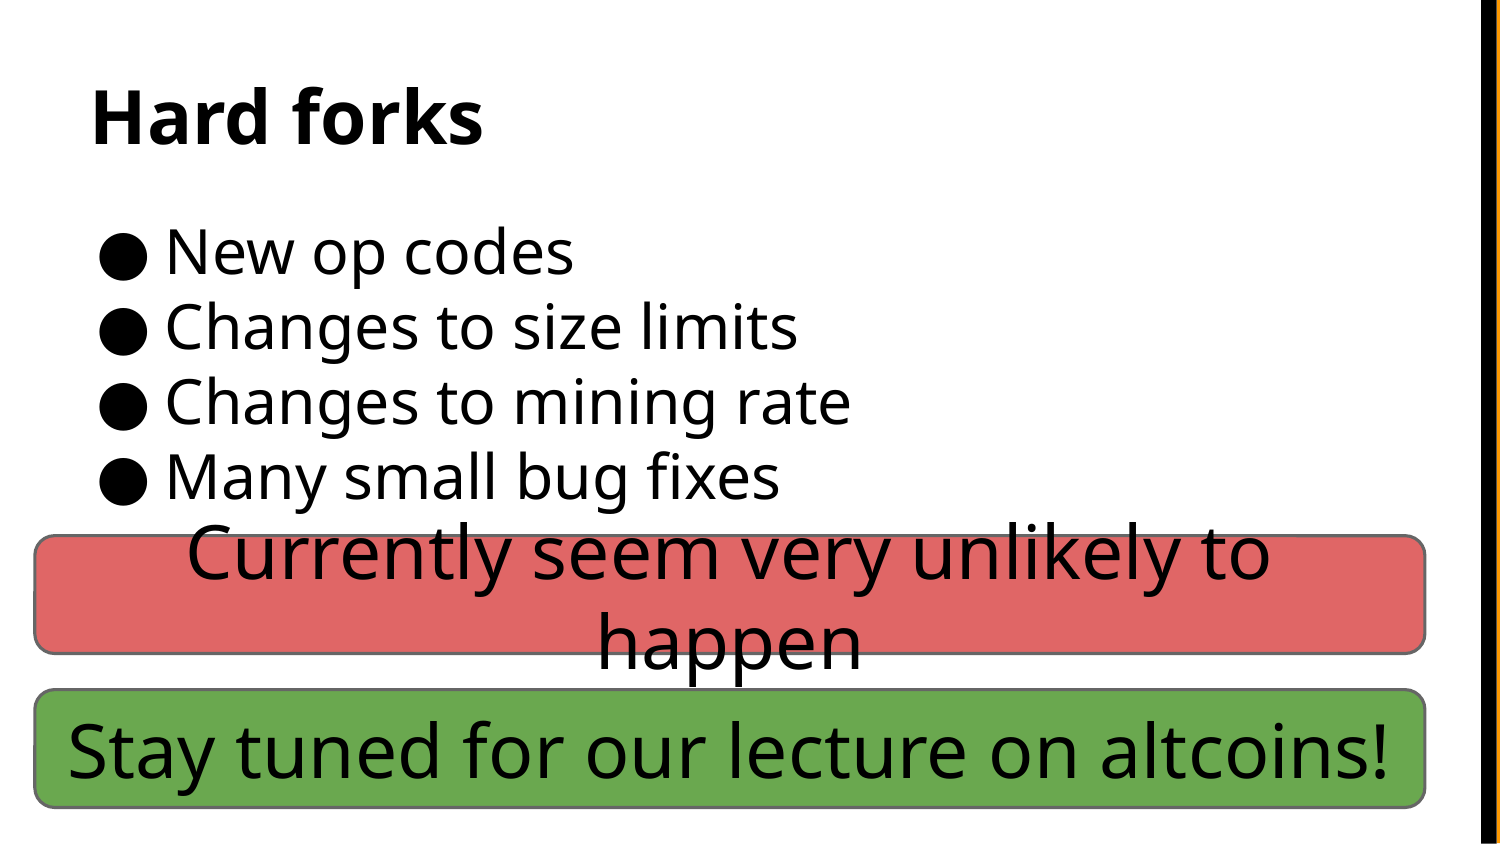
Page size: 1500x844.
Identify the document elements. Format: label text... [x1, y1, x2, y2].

text_box Hard forks [75, 33, 1425, 175]
text_box Currently seem very unlikely to happen [34, 535, 1425, 654]
text_box Stay tuned for our lecture on altcoins! [34, 689, 1425, 808]
text_box New op codes Changes to size limits Changes to mining rate Many small bug fixes [75, 196, 1445, 770]
